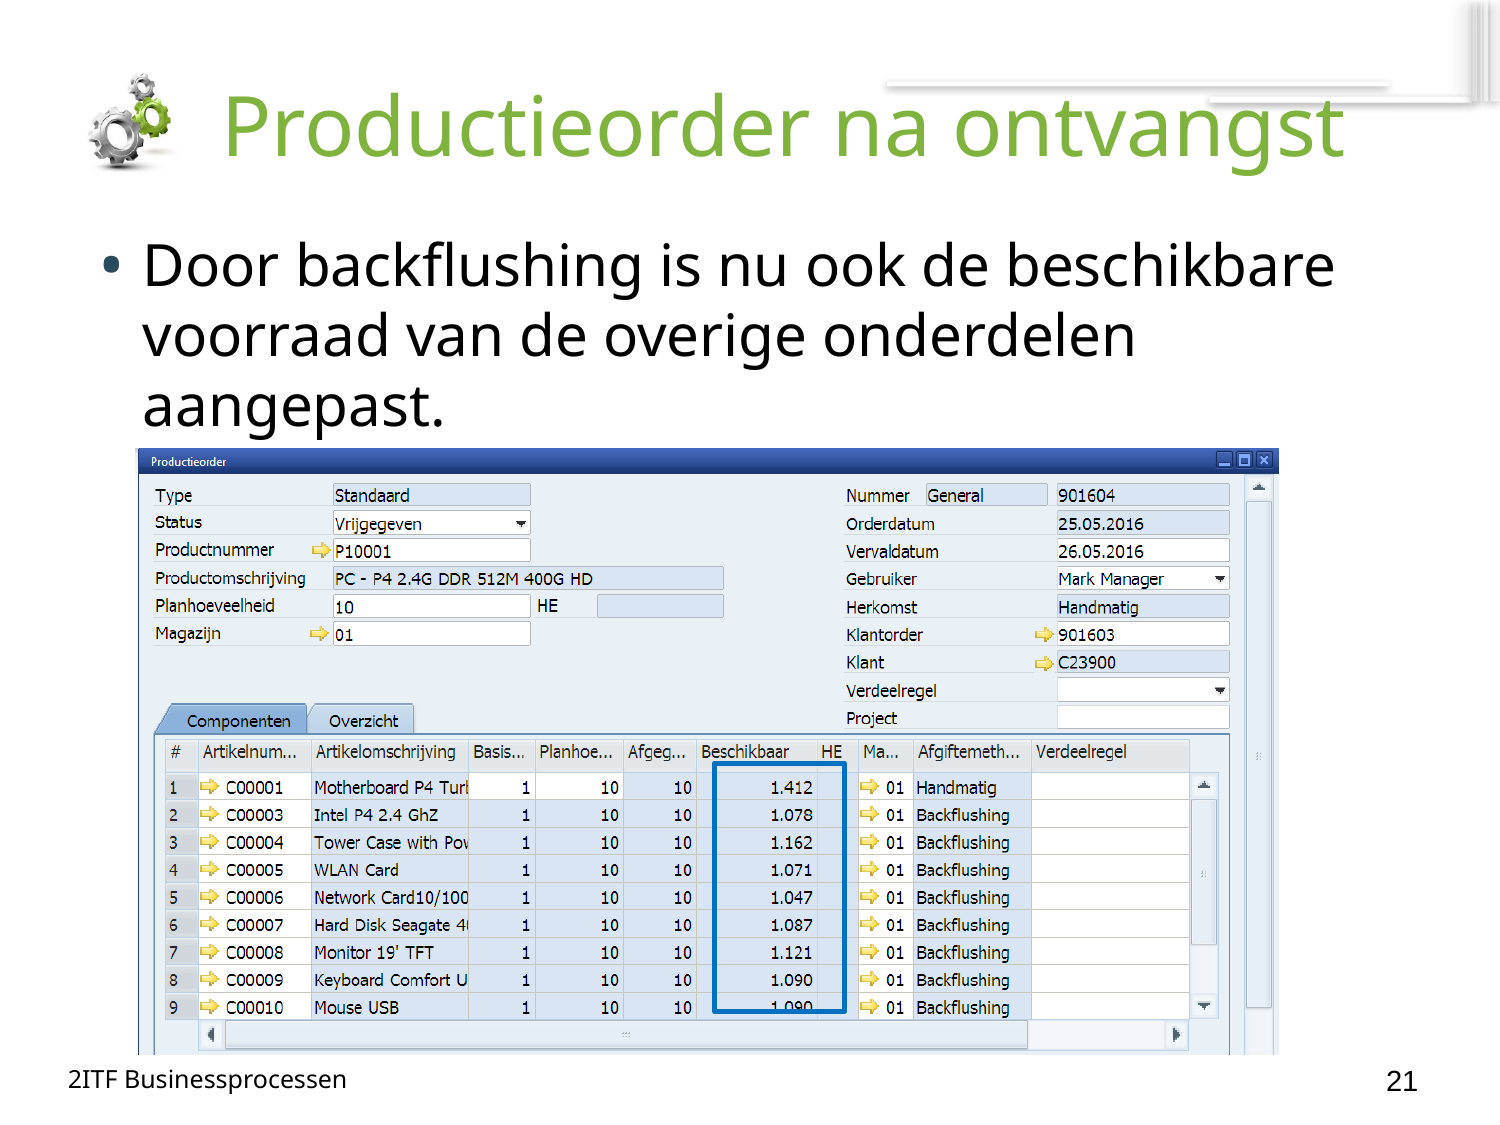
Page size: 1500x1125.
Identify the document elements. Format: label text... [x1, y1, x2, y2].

picture [135, 447, 1279, 1055]
title Productieorder na ontvangst [206, 35, 1418, 211]
picture [78, 69, 186, 176]
list Door backflushing is nu ook de beschikbare voorraad van de overige onderdelen aangepast. [67, 220, 1418, 1041]
slide_number 21 [1371, 1054, 1497, 1115]
